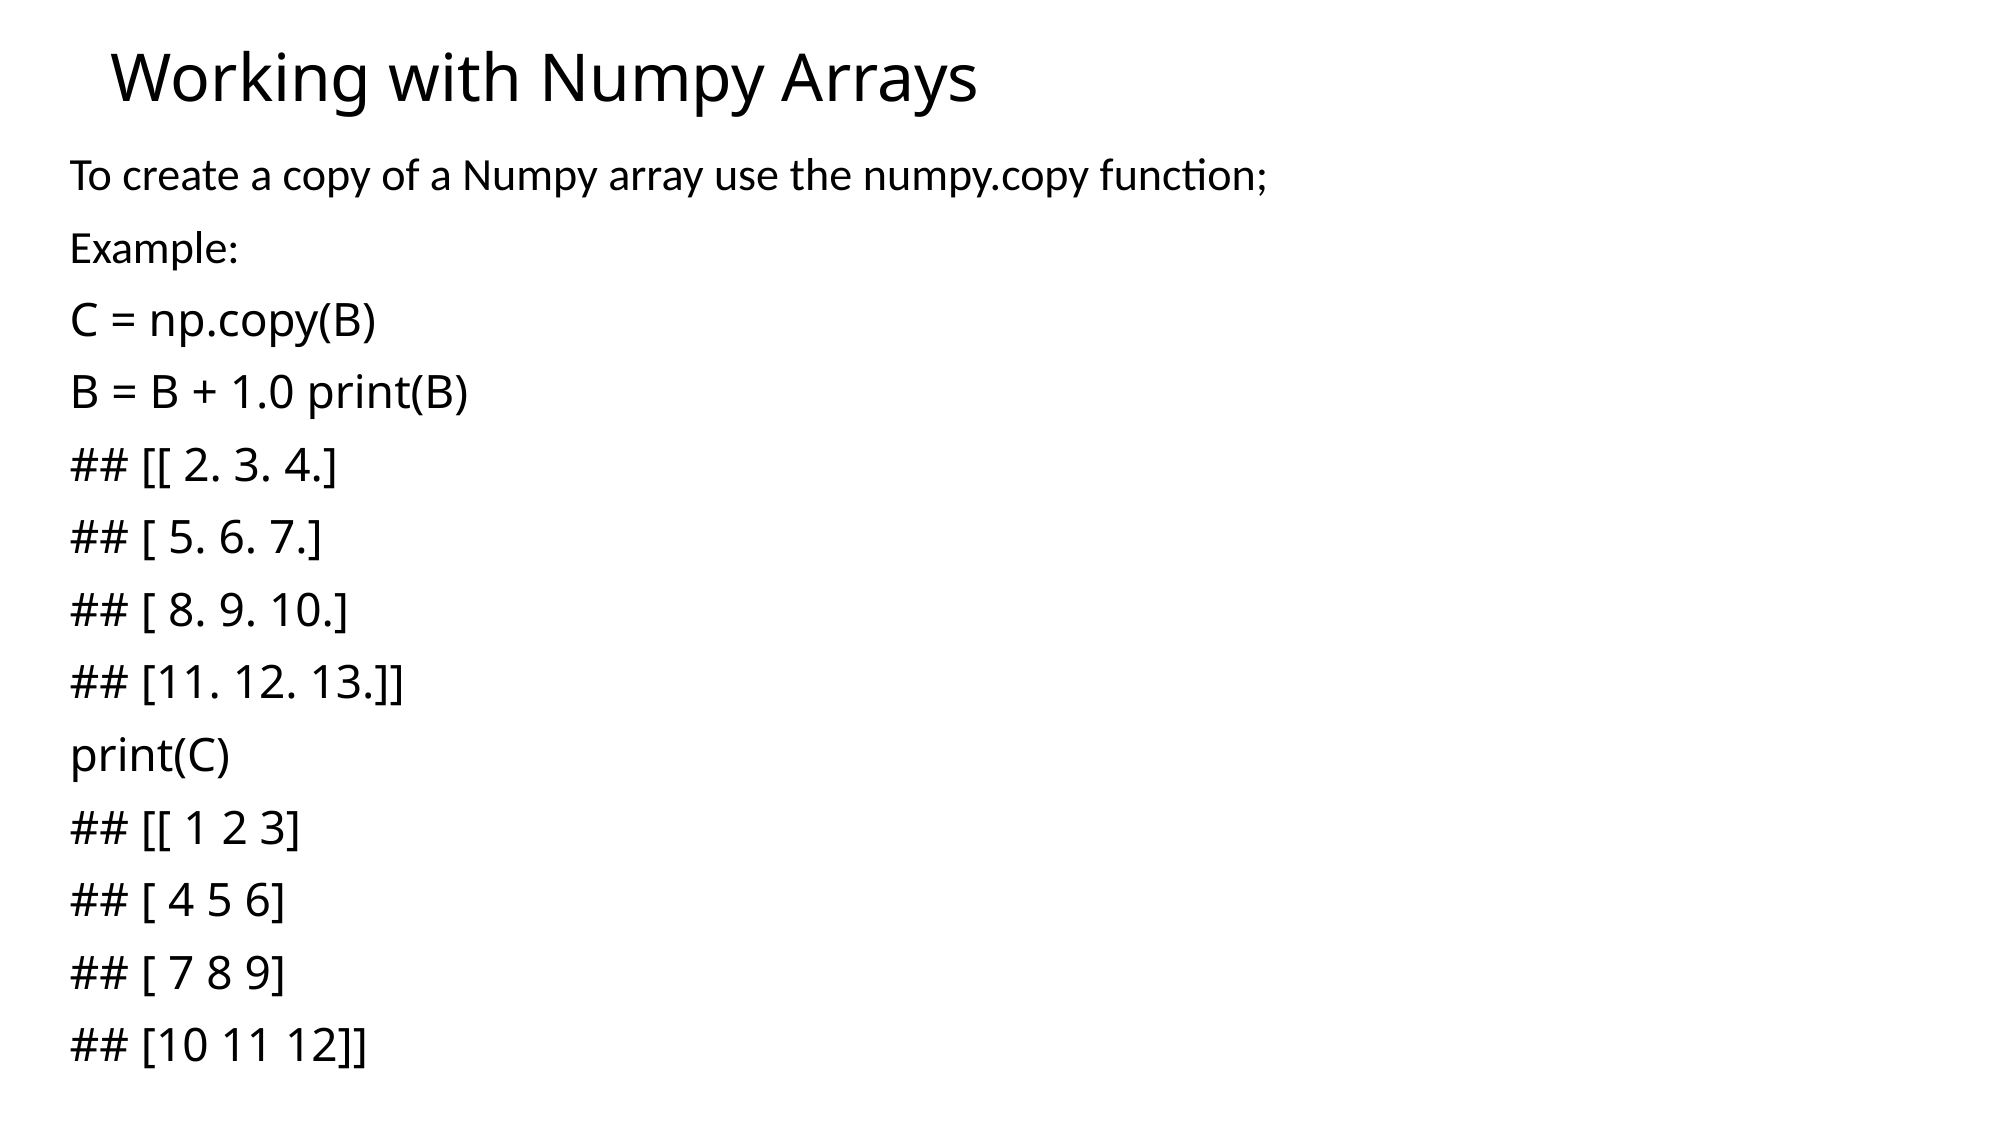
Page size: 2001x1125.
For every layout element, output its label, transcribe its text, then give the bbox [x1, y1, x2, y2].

title Working with Numpy Arrays [95, 36, 1821, 124]
list To create a copy of a Numpy array use the numpy.copy function; Example: C = np.copy(B) B = B + 1.0 print(B) ## [[ 2. 3. 4.] ## [ 5. 6. 7.] ## [ 8. 9. 10.] ## [11. 12. 13.]] print(C) ## [[ 1 2 3] ## [ 4 5 6] ## [ 7 8 9] ## [10 11 12]] [54, 143, 1946, 1080]
